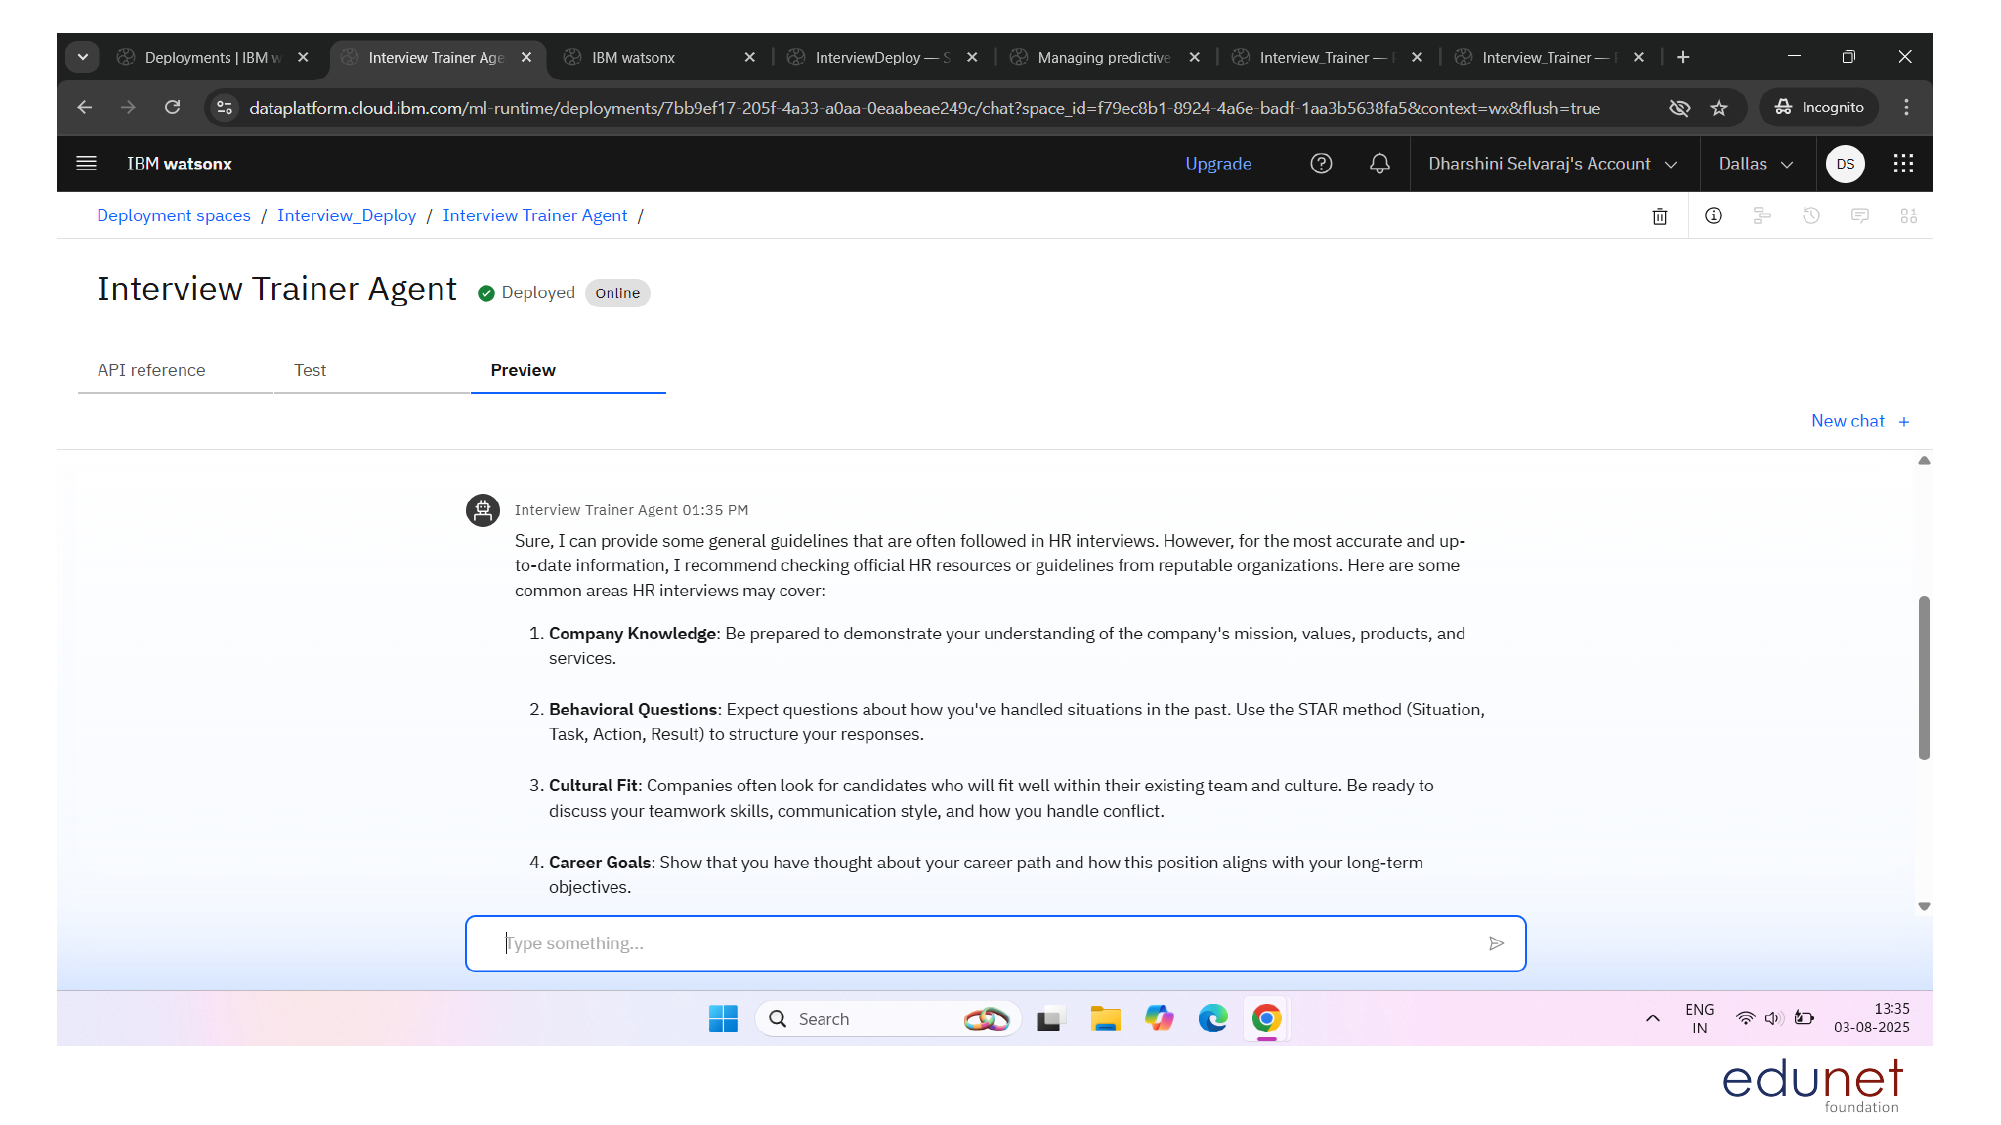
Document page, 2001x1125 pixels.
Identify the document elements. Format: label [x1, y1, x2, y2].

list [56, 33, 1934, 1046]
picture [1719, 1056, 1905, 1116]
